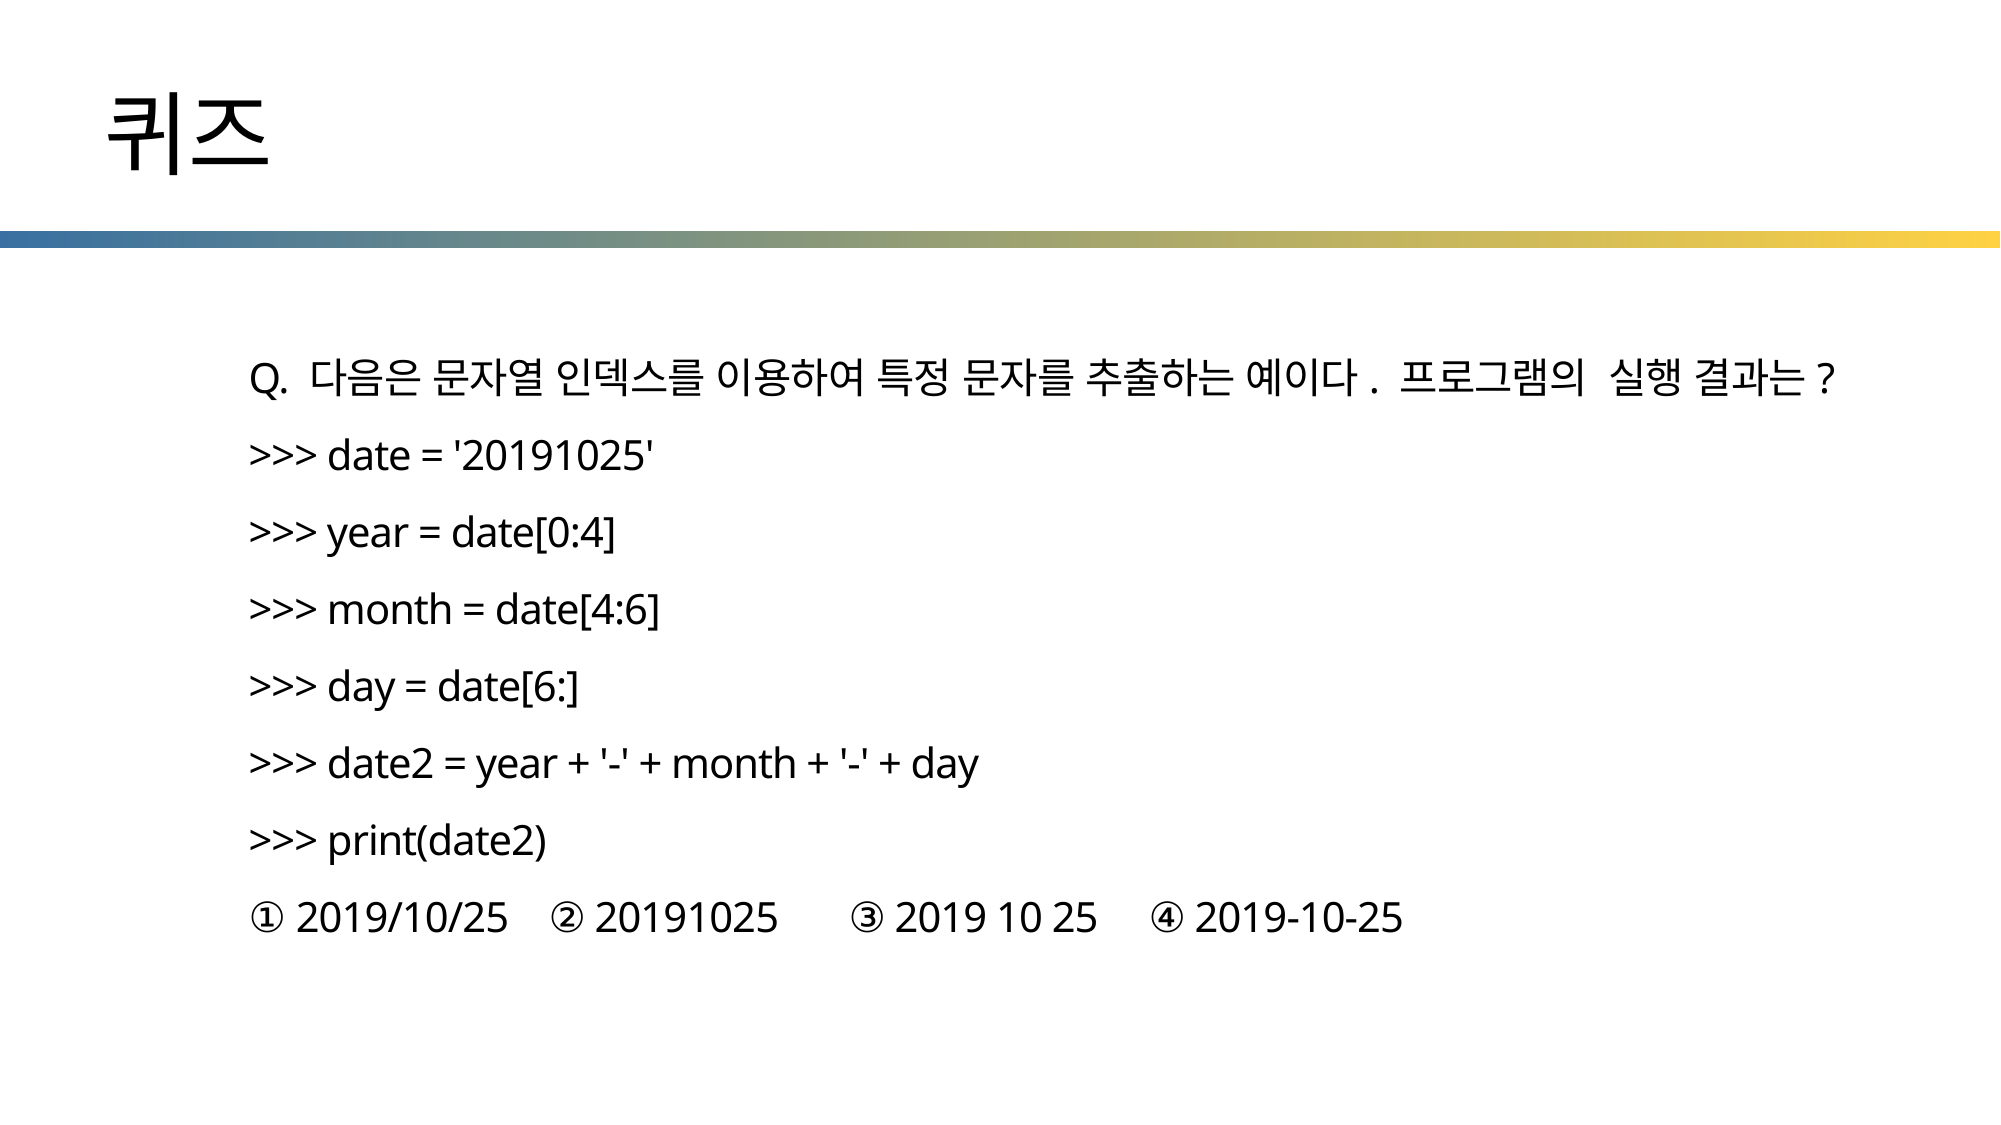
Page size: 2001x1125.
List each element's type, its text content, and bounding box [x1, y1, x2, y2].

text_box Q. 다음은 문자열 인덱스를 이용하여 특정 문자를 추출하는 예이다. 프로그램의 실행 결과는? >>> date = '20191025' >>> year = date[0:4] >>> month = date[4:6] >>> day = date[6:] >>> date2 = year + '-' + month + '-' + day >>> print(date2) ① 2019/10/25 ② 20191025 ③ 2019 10 25 ④ 2019-10-25 [246, 324, 1888, 941]
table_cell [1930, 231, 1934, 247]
title 퀴즈 [102, 36, 313, 227]
